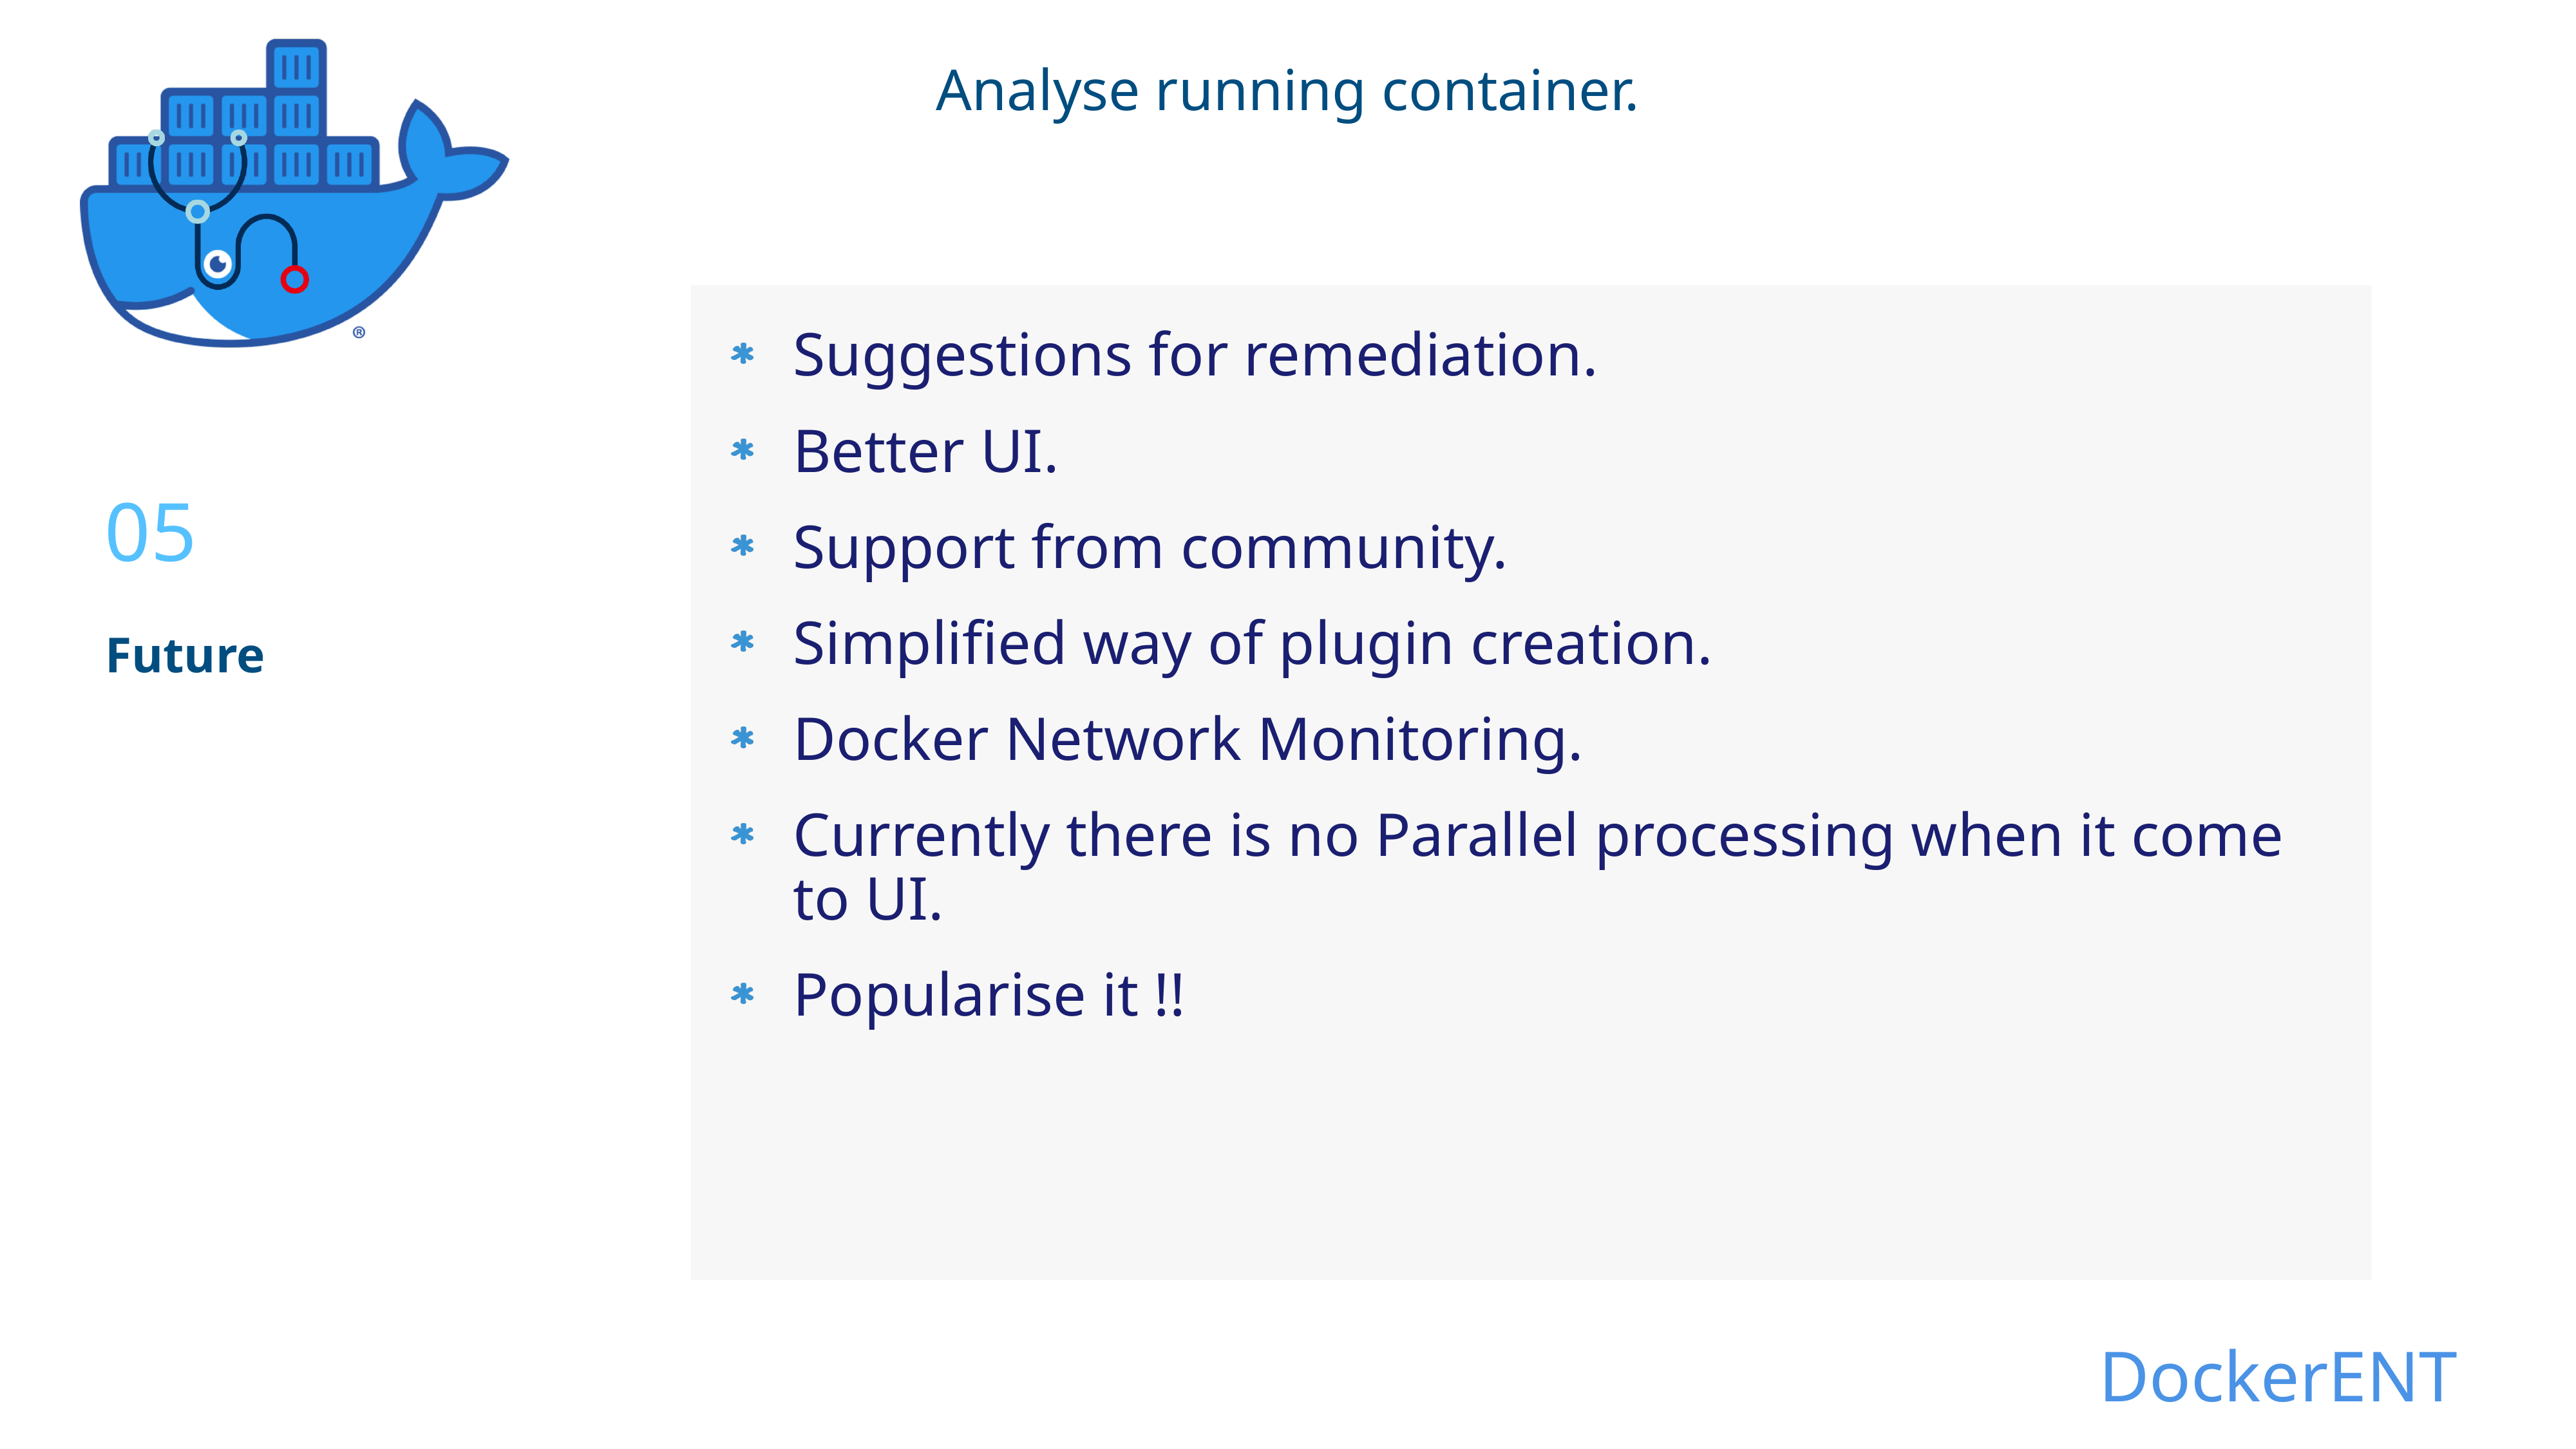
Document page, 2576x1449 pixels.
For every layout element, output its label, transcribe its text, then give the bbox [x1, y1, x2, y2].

picture [731, 823, 753, 844]
subtitle Analyse running container. [540, 48, 2389, 157]
picture [731, 983, 753, 1004]
text_box [690, 285, 2372, 1280]
picture [731, 630, 753, 652]
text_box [104, 491, 524, 958]
picture [731, 439, 753, 460]
picture [731, 535, 753, 556]
text_box Suggestions for remediation. Better UI. Support from community. Simplified way of plugin creation. Docker Network Monitoring. Currently there is no Parallel processing when it come to UI. Popularise it !! [692, 286, 2370, 1279]
title DockerENT [2008, 1328, 2548, 1422]
picture [731, 726, 753, 748]
picture [48, 11, 540, 504]
picture [731, 343, 753, 364]
